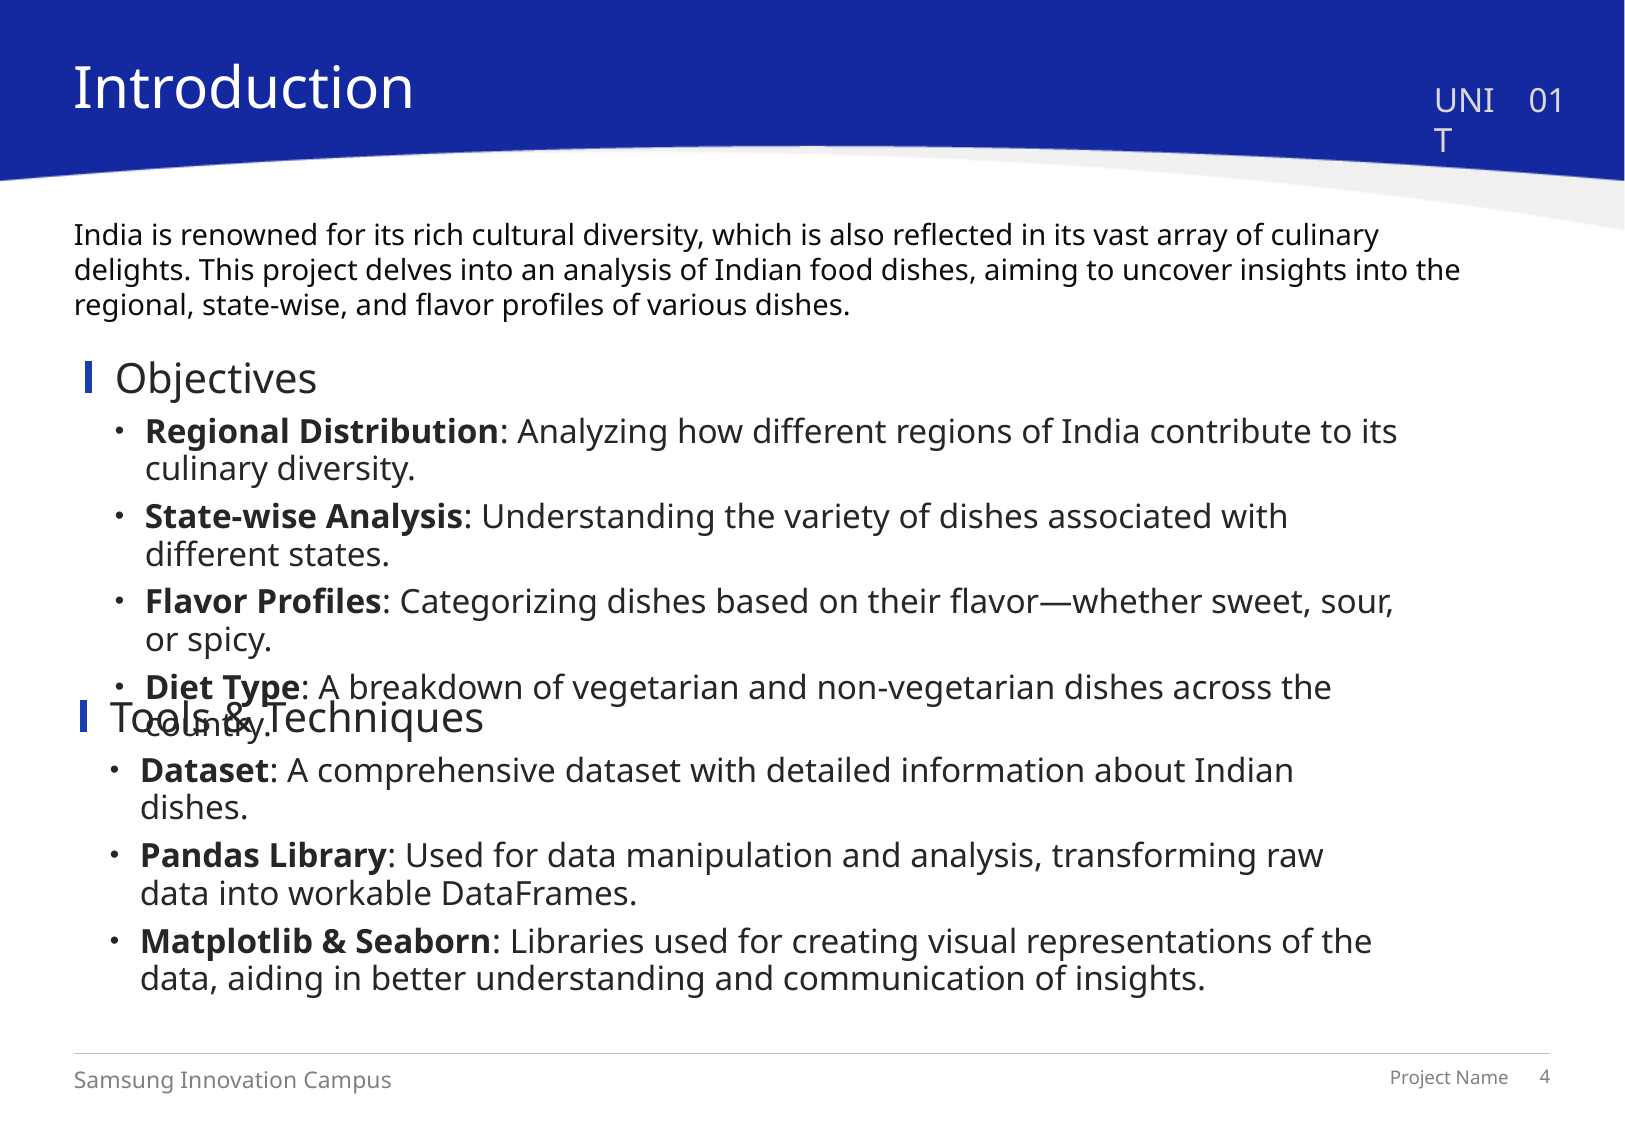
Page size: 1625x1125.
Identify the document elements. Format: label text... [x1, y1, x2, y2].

title India is renowned for its rich cultural diversity, which is also reflected in its vast array of culinary delights. This project delves into an analysis of Indian food dishes, aiming to uncover insights into the regional, state-wise, and flavor profiles of various dishes. [73, 216, 1475, 323]
list Tools & Techniques Dataset: A comprehensive dataset with detailed information about Indian dishes. Pandas Library: Used for data manipulation and analysis, transforming raw data into workable DataFrames. Matplotlib & Seaborn: Libraries used for creating visual representations of the data, aiding in better understanding and communication of insights. [80, 703, 1403, 854]
text_box Introduction [73, 50, 1475, 121]
list 01 [1511, 78, 1567, 120]
list Objectives Regional Distribution: Analyzing how different regions of India contribute to its culinary diversity. State-wise Analysis: Understanding the variety of dishes associated with different states. Flavor Profiles: Categorizing dishes based on their flavor—whether sweet, sour, or spicy. Diet Type: A breakdown of vegetarian and non-vegetarian dishes across the country. [85, 364, 1408, 515]
picture [0, 0, 1625, 1125]
list UNIT [1433, 78, 1511, 120]
